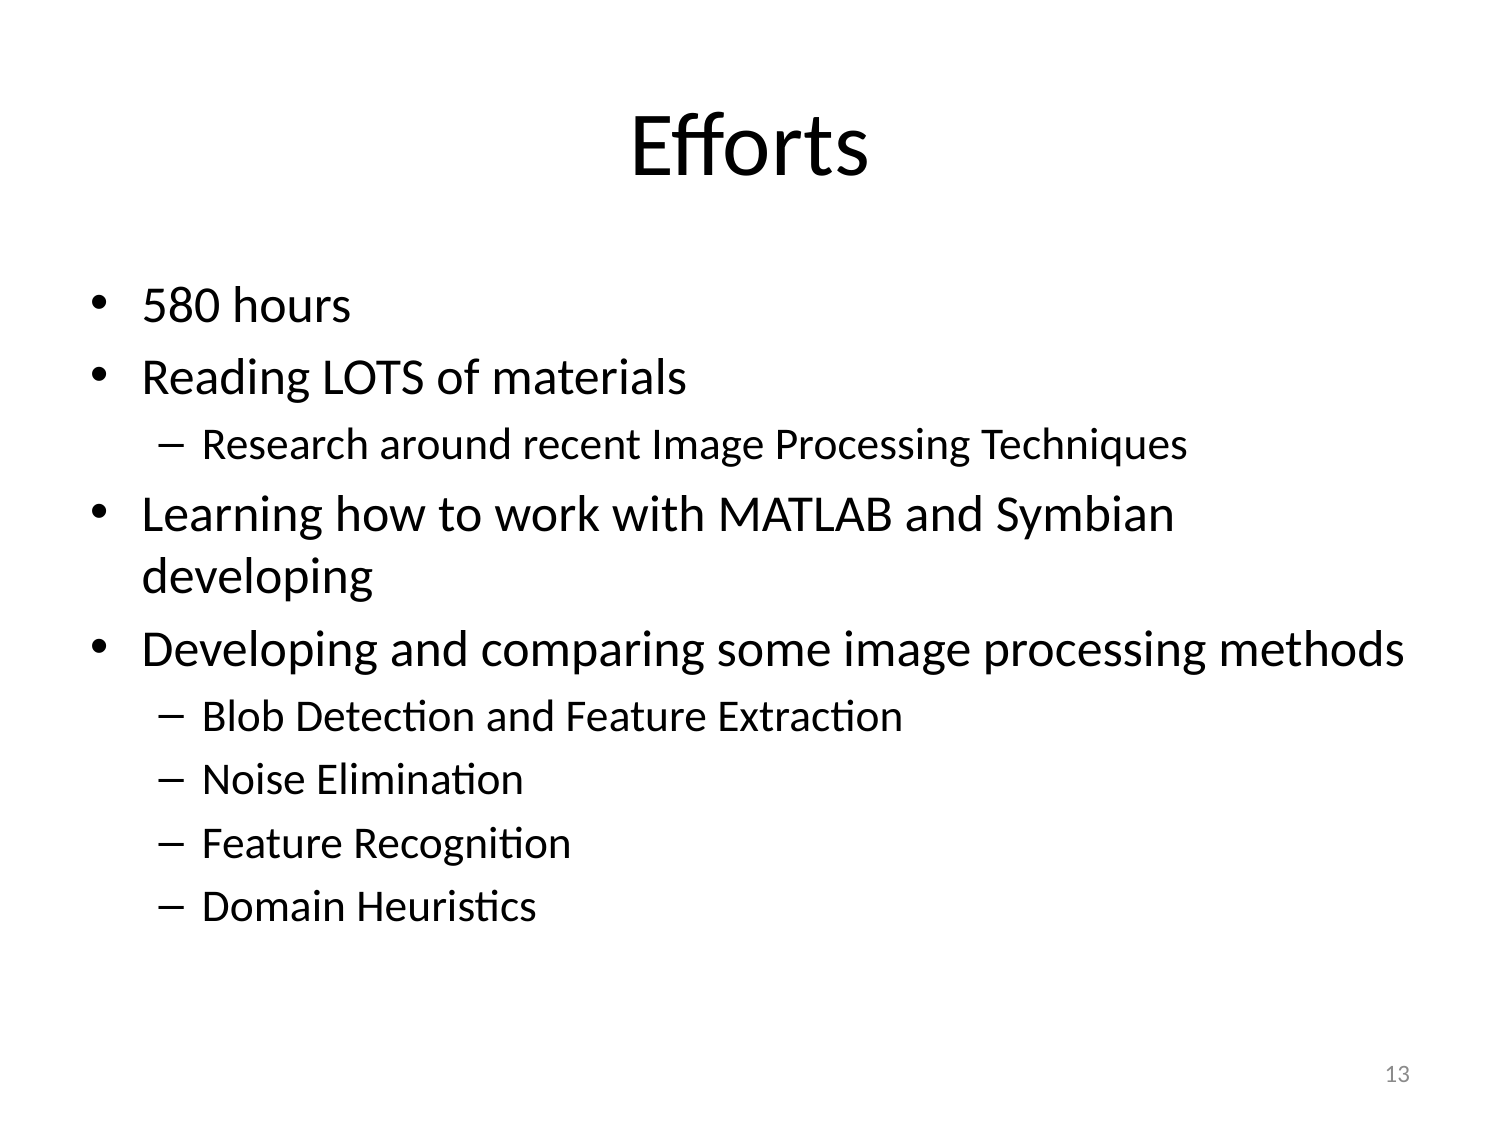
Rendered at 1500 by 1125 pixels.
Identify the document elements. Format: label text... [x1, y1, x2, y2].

slide_number 13 [1074, 1042, 1425, 1103]
title Efforts [75, 45, 1425, 233]
list 580 hours Reading LOTS of materials Research around recent Image Processing Techniques Learning how to work with MATLAB and Symbian developing Developing and comparing some image processing methods Blob Detection and Feature Extraction Noise Elimination Feature Recognition Domain Heuristics [75, 262, 1425, 1005]
